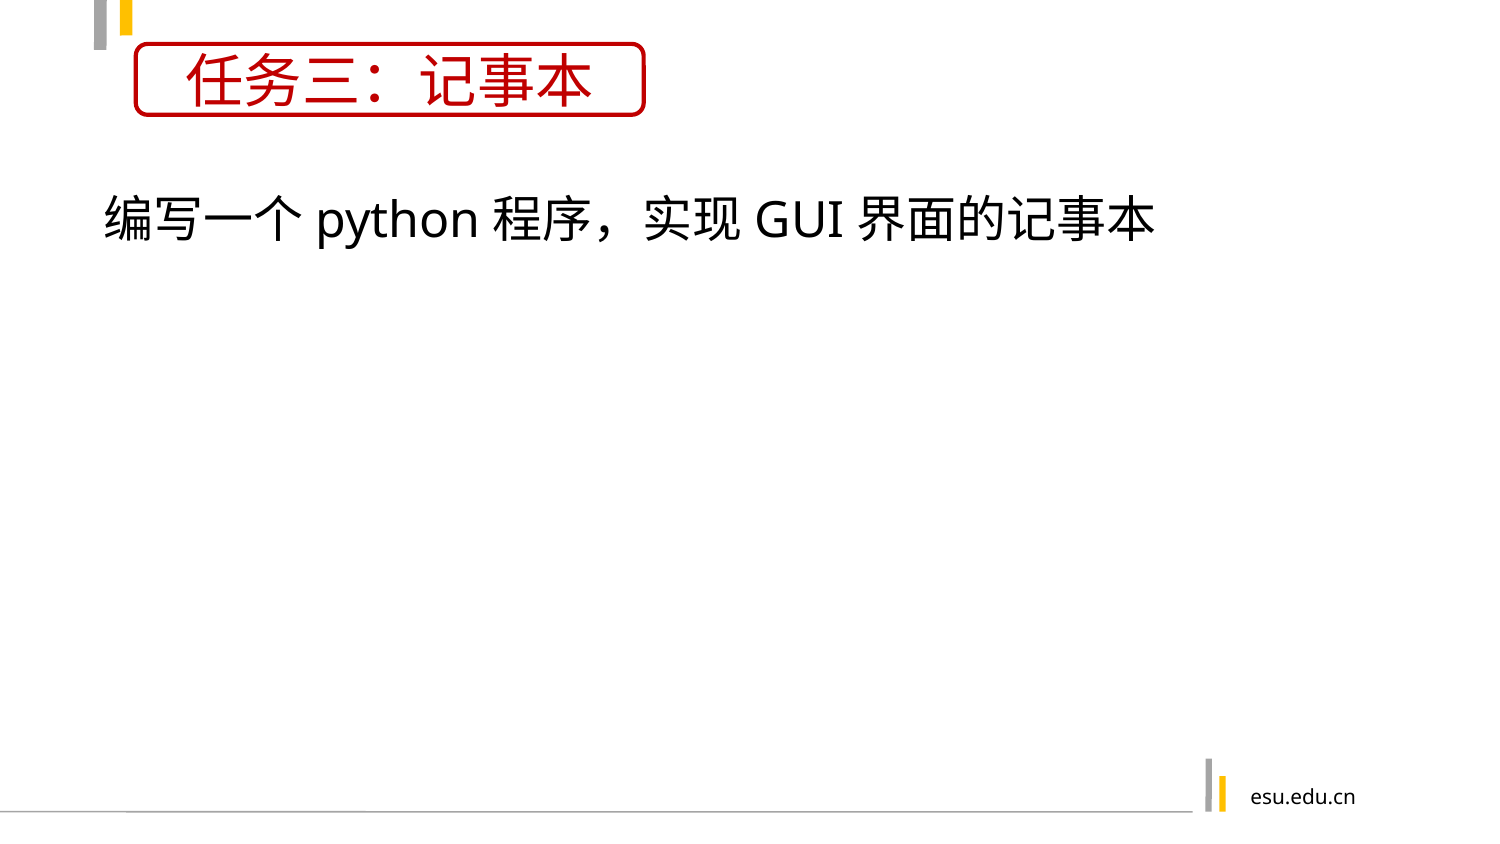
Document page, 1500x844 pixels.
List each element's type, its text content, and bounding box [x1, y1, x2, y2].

text_box 任务三：记事本 [133, 41, 646, 117]
text_box 编写一个python程序，实现GUI界面的记事本 [88, 150, 1414, 647]
